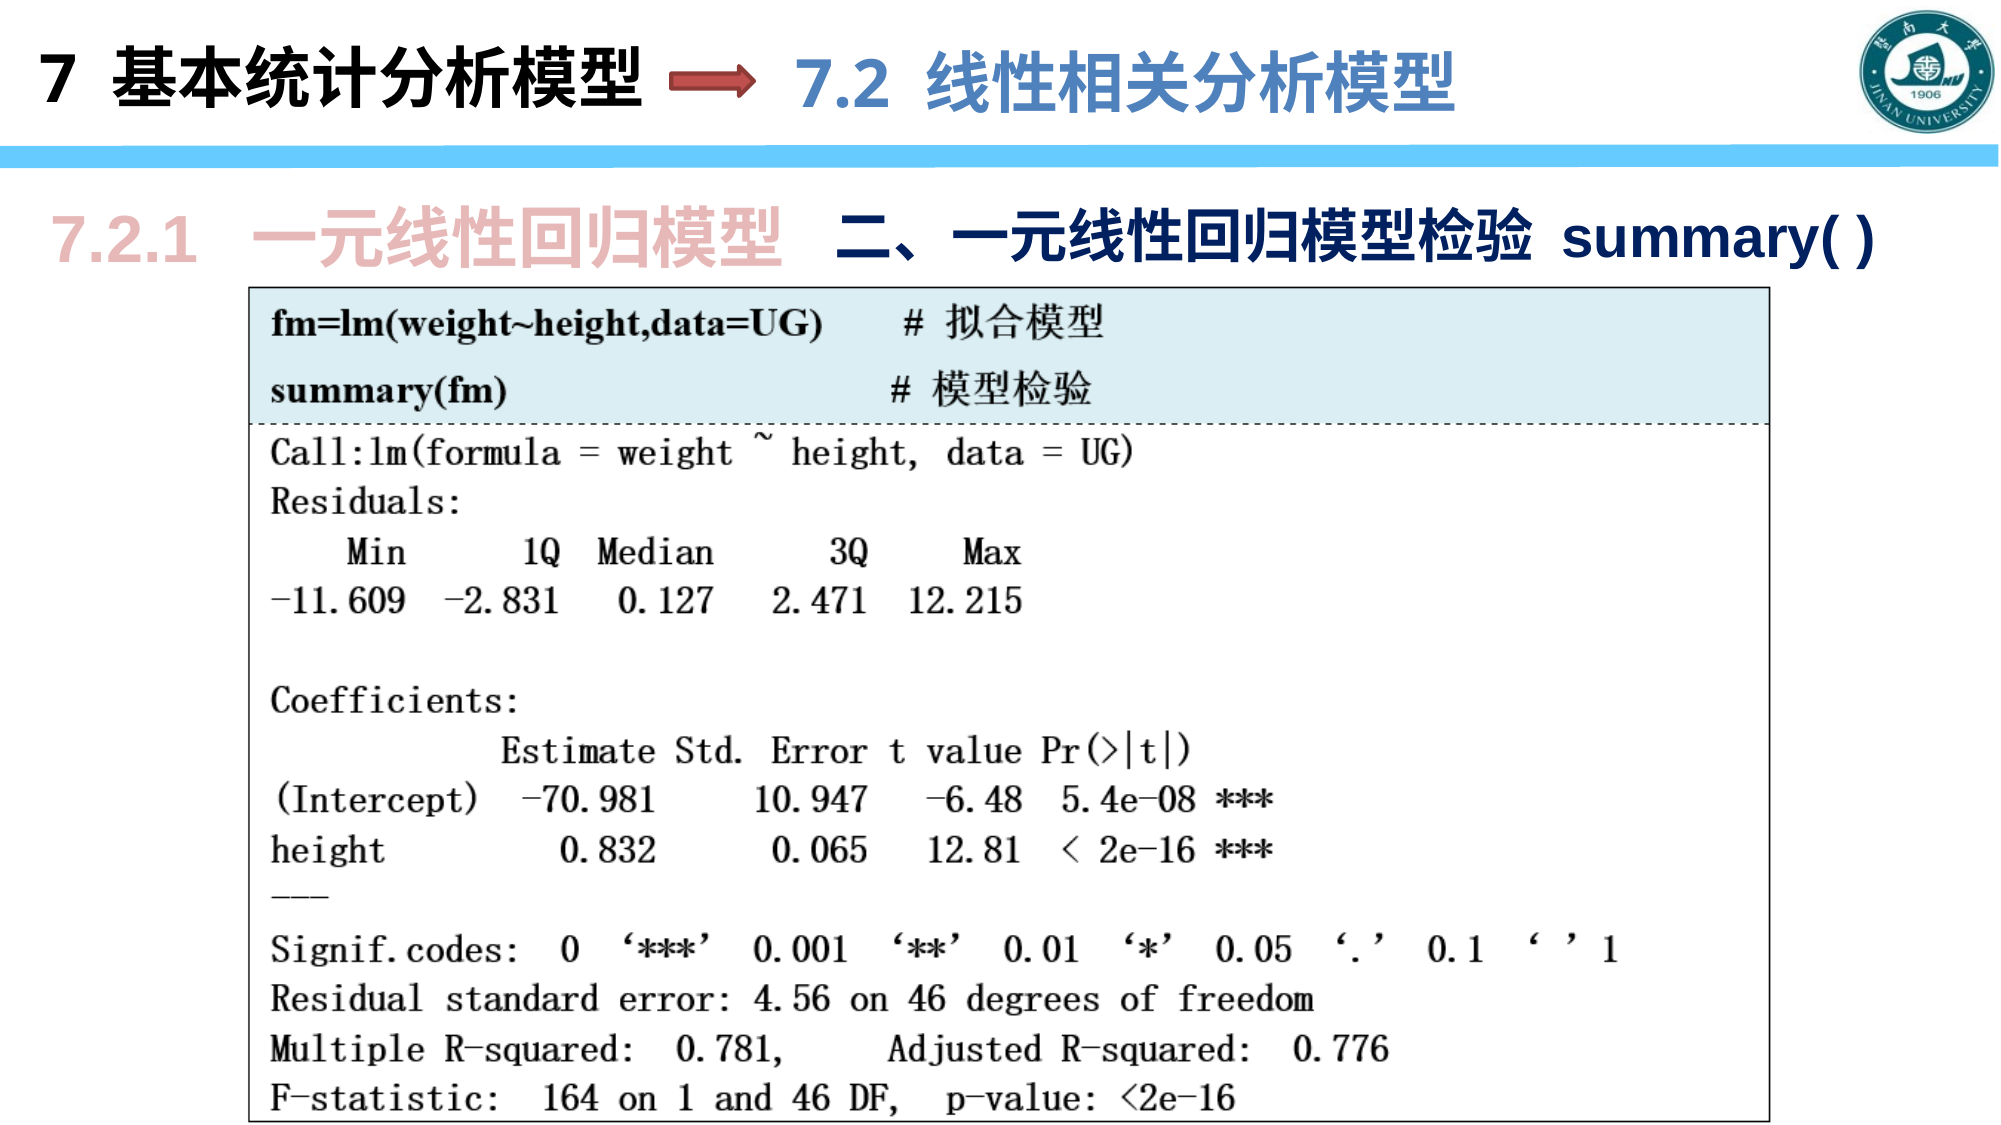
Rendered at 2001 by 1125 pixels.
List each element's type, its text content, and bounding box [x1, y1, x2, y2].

picture [244, 284, 1776, 1124]
text_box 7 基本统计分析模型 [25, 28, 861, 123]
text_box [669, 64, 757, 98]
text_box 7.2.1 一元线性回归模型 [35, 188, 1211, 284]
picture [1856, 6, 1996, 134]
text_box 7.2 线性相关分析模型 [780, 33, 1675, 128]
text_box 二、一元线性回归模型检验 summary( ) [820, 157, 1995, 277]
